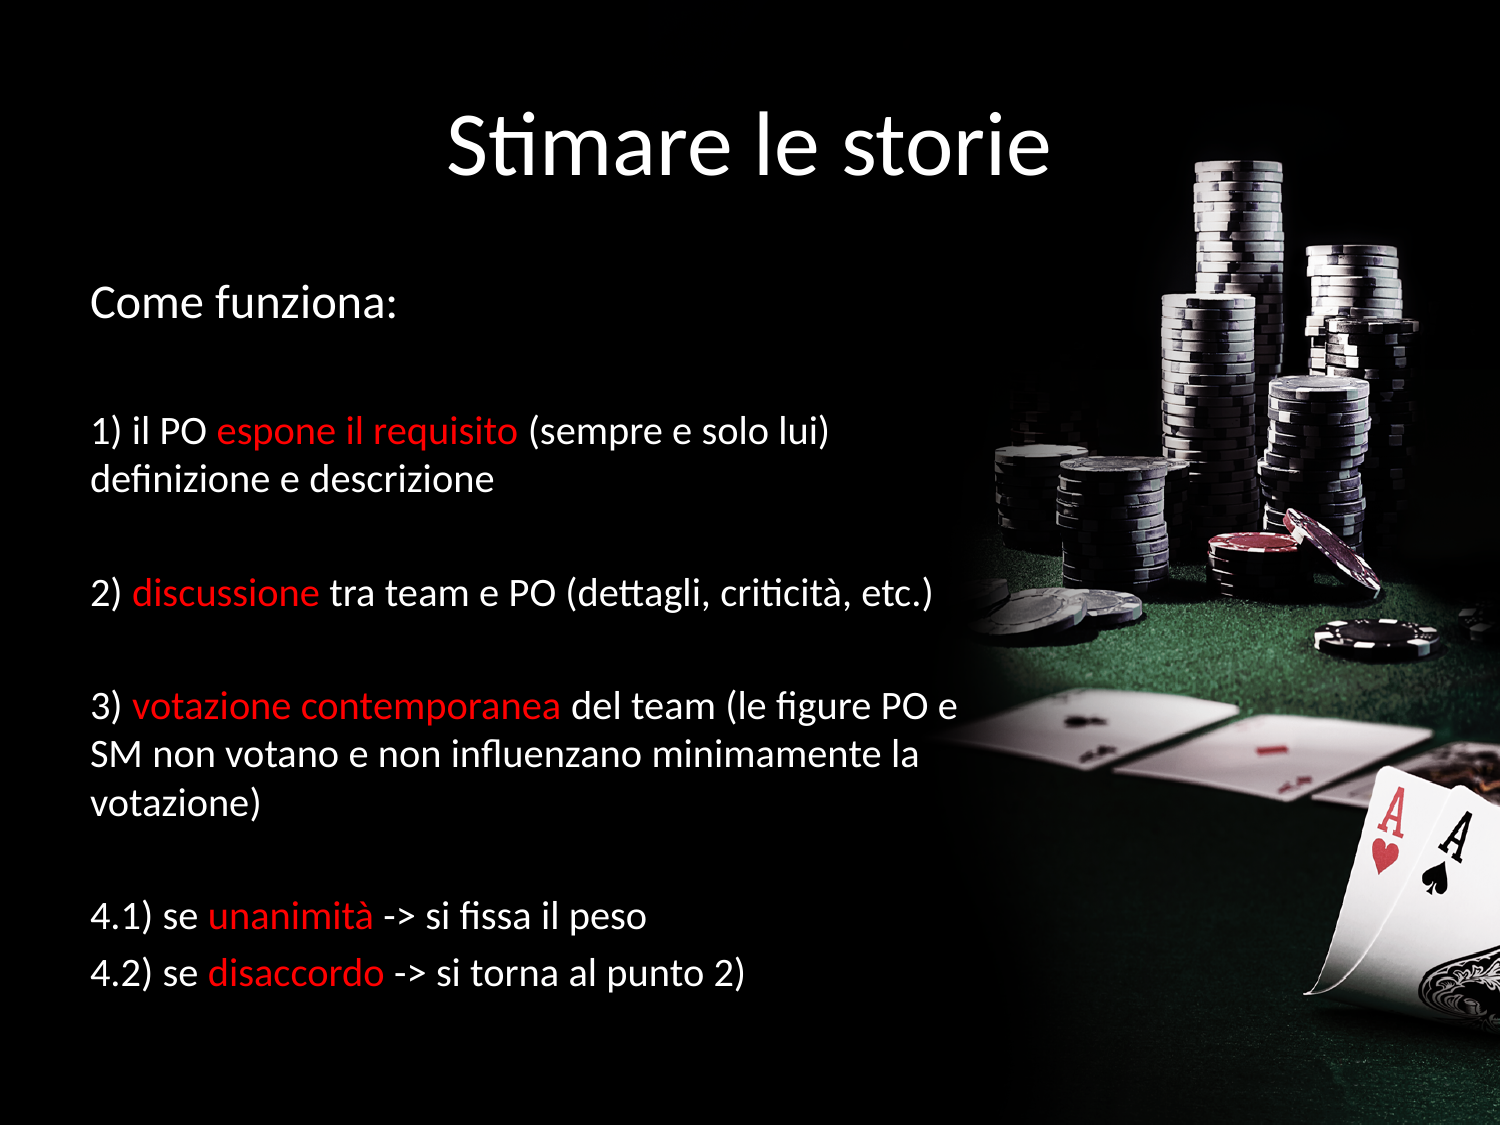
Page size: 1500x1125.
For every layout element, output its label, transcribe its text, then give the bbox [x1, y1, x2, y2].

title Stimare le storie [75, 45, 1425, 233]
list Come funziona: 1) il PO espone il requisito (sempre e solo lui) definizione e descrizione 2) discussione tra team e PO (dettagli, criticità, etc.) 3) votazione contemporanea del team (le figure PO e SM non votano e non influenzano minimamente la votazione) 4.1) se unanimità -> si fissa il peso 4.2) se disaccordo -> si torna al punto 2) [75, 262, 1012, 1005]
picture [0, 0, 1500, 1125]
